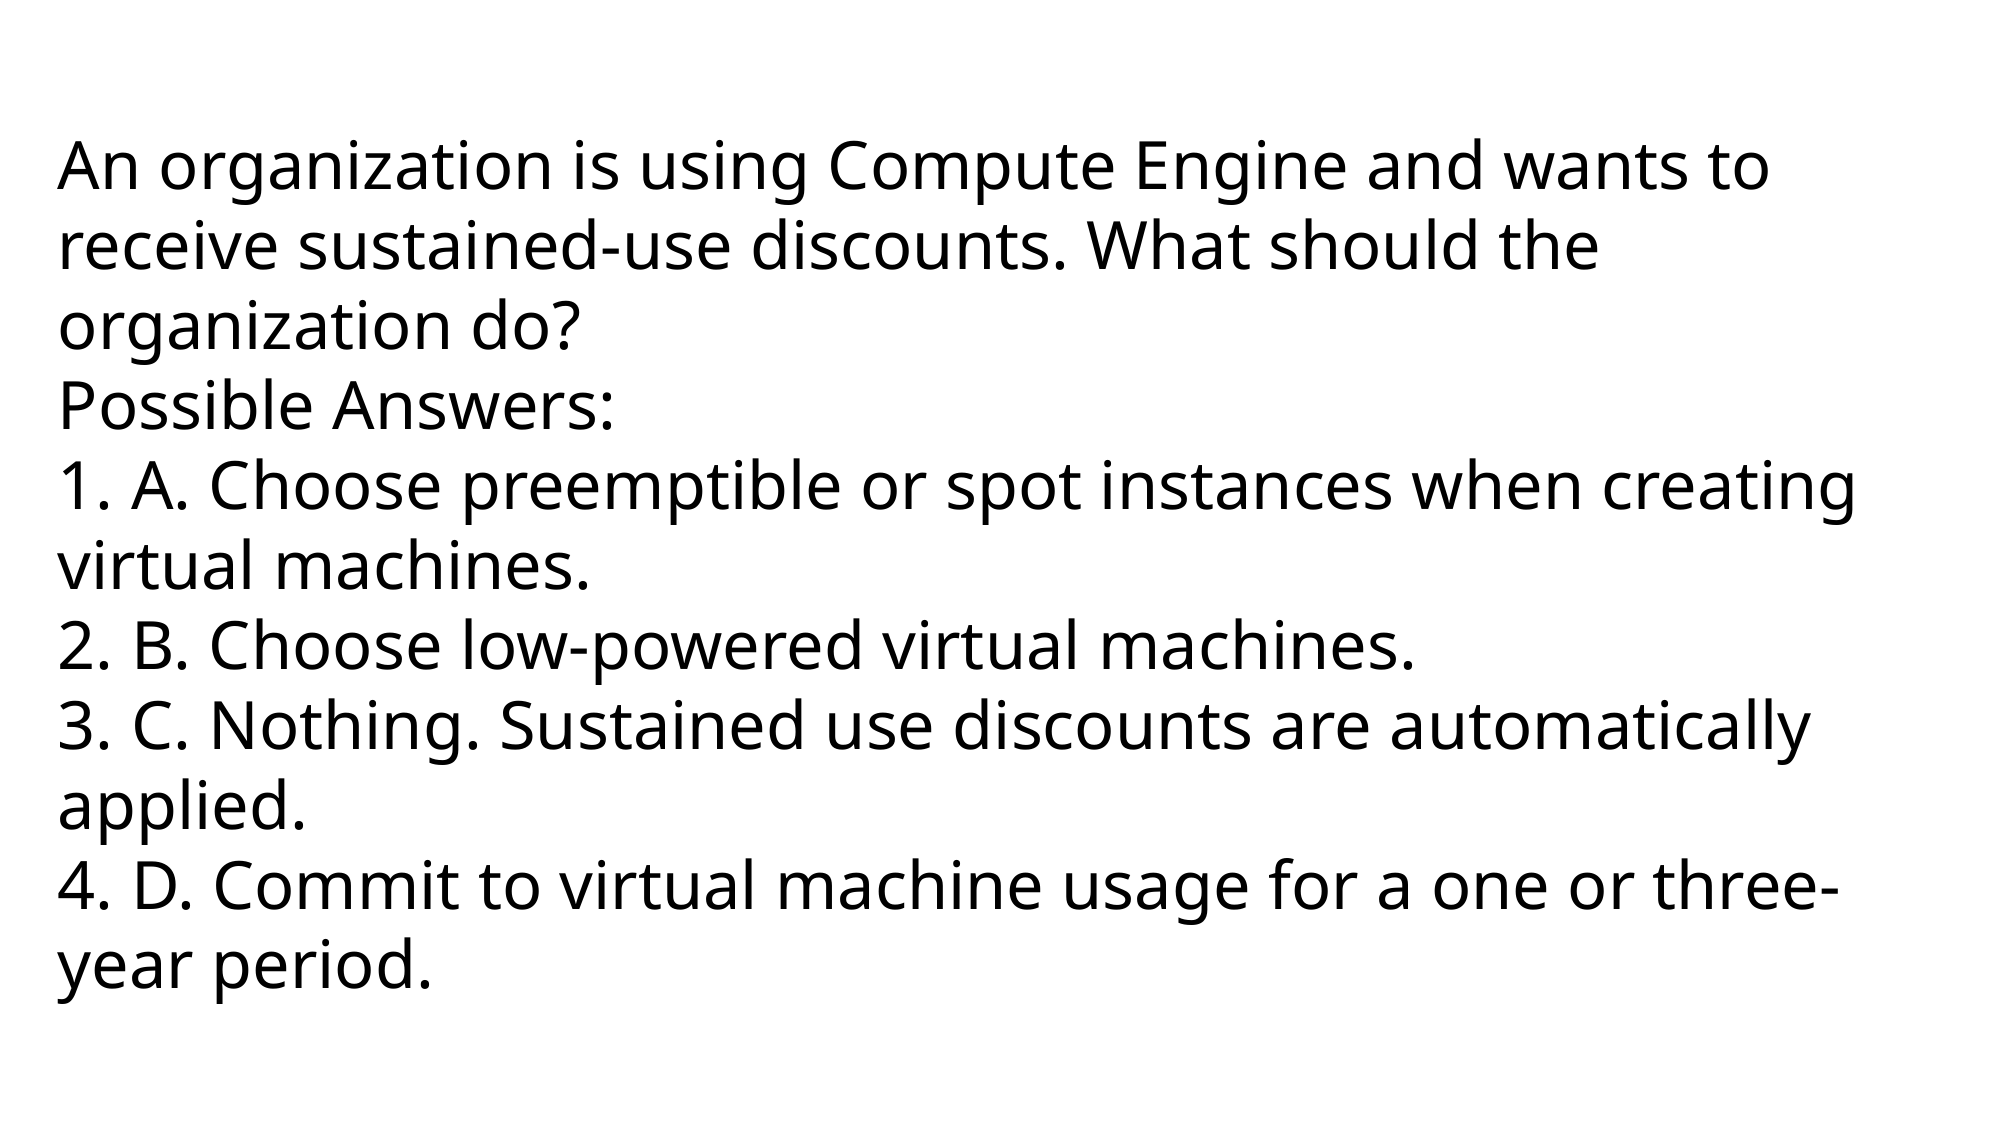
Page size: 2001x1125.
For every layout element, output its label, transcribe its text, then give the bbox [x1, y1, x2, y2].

text_box An organization is using Compute Engine and wants to receive sustained-use discounts. What should the organization do? Possible Answers: 1. A. Choose preemptible or spot instances when creating virtual machines. 2. B. Choose low-powered virtual machines. 3. C. Nothing. Sustained use discounts are automatically applied. 4. D. Commit to virtual machine usage for a one or three-year period. [42, 115, 1958, 1010]
